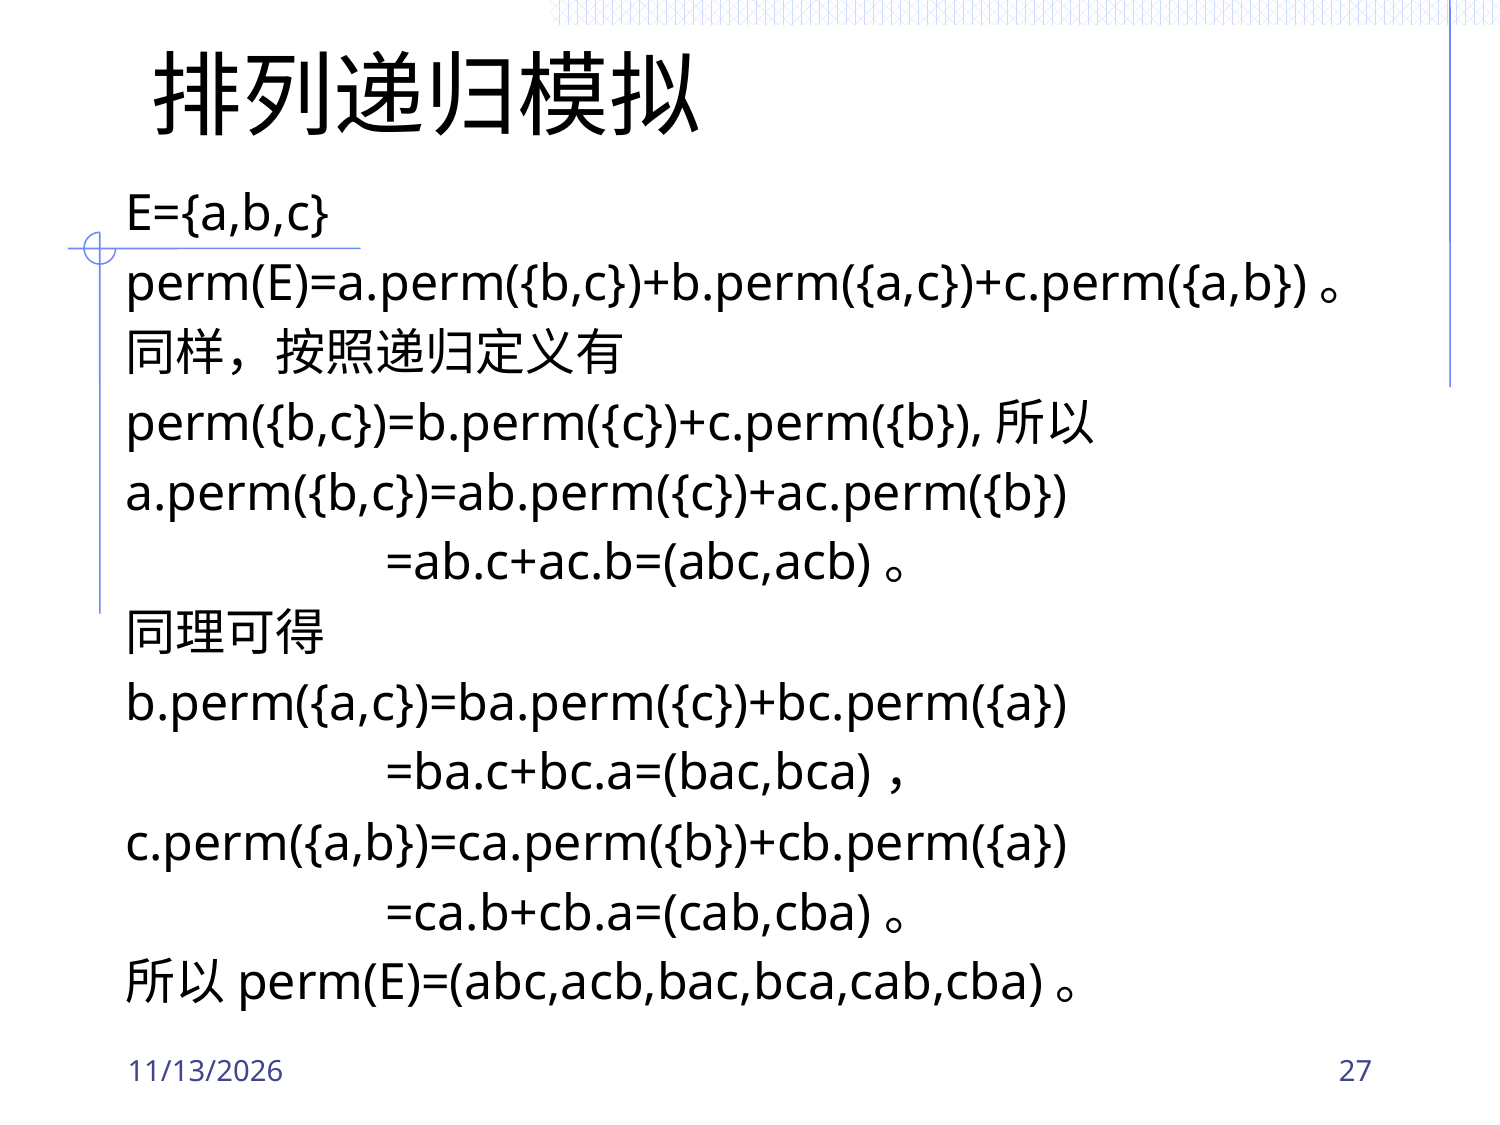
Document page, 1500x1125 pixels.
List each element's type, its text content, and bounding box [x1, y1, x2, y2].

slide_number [112, 1025, 426, 1101]
title 排列递归模拟 [135, 54, 1340, 155]
list E={a,b,c} perm(E)=a.perm({b,c})+b.perm({a,c})+c.perm({a,b})。 同样，按照递归定义有 perm({b,c})=b.perm({c})+c.perm({b}),所以 a.perm({b,c})=ab.perm({c})+ac.perm({b}) =ab.c+ac.b=(abc,acb)。 同理可得 b.perm({a,c})=ba.perm({c})+bc.perm({a}) =ba.c+bc.a=(bac,bca)， c.perm({a,b})=ca.perm({b})+cb.perm({a}) =ca.b+cb.a=(cab,cba)。 所以perm(E)=(abc,acb,bac,bca,cab,cba)。 [35, 172, 1500, 1025]
slide_number 27 [1074, 1025, 1388, 1101]
